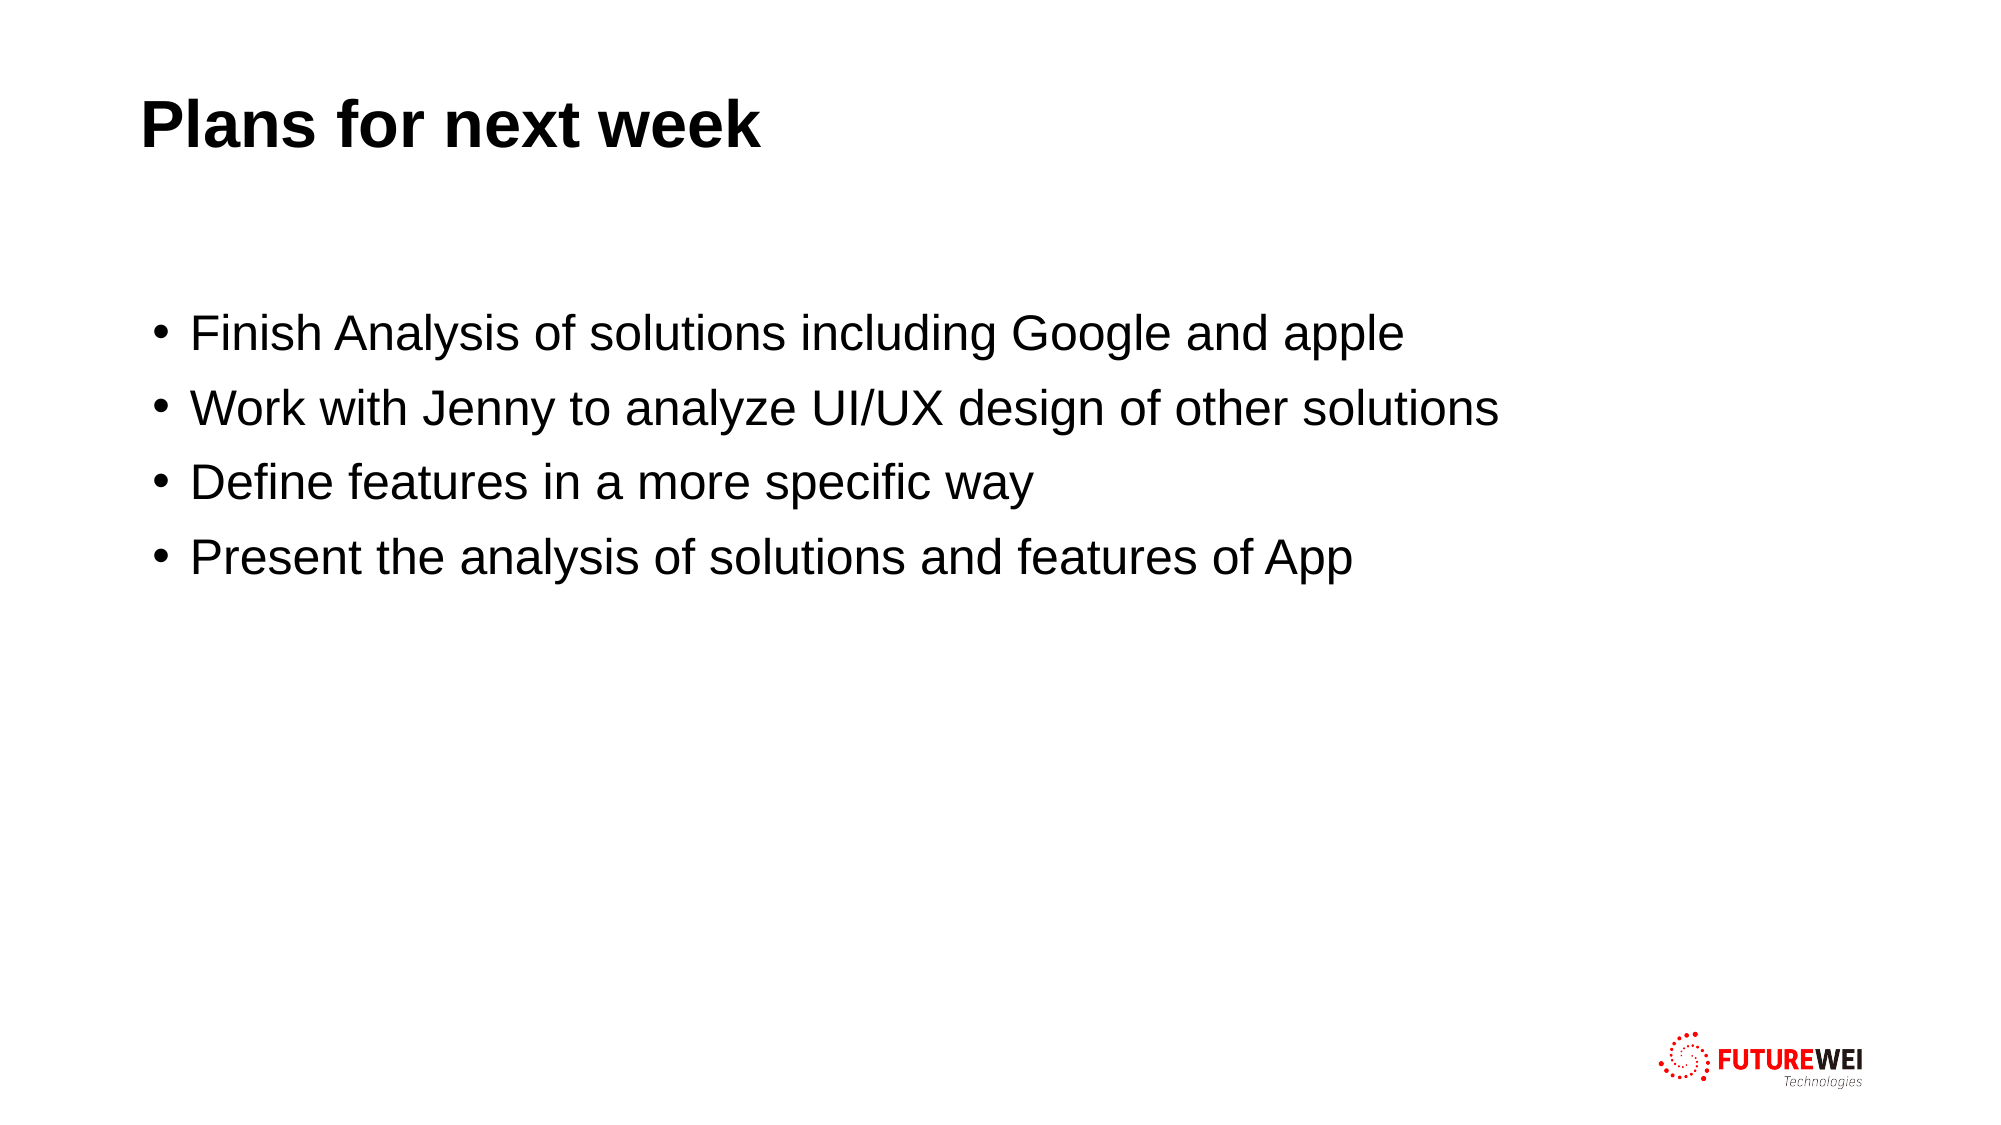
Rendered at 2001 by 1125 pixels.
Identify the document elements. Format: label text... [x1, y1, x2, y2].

title Plans for next week [125, 134, 1851, 321]
list Finish Analysis of solutions including Google and apple Work with Jenny to analyze UI/UX design of other solutions Define features in a more specific way Present the analysis of solutions and features of App [137, 299, 1863, 1014]
picture [1638, 1011, 1882, 1102]
